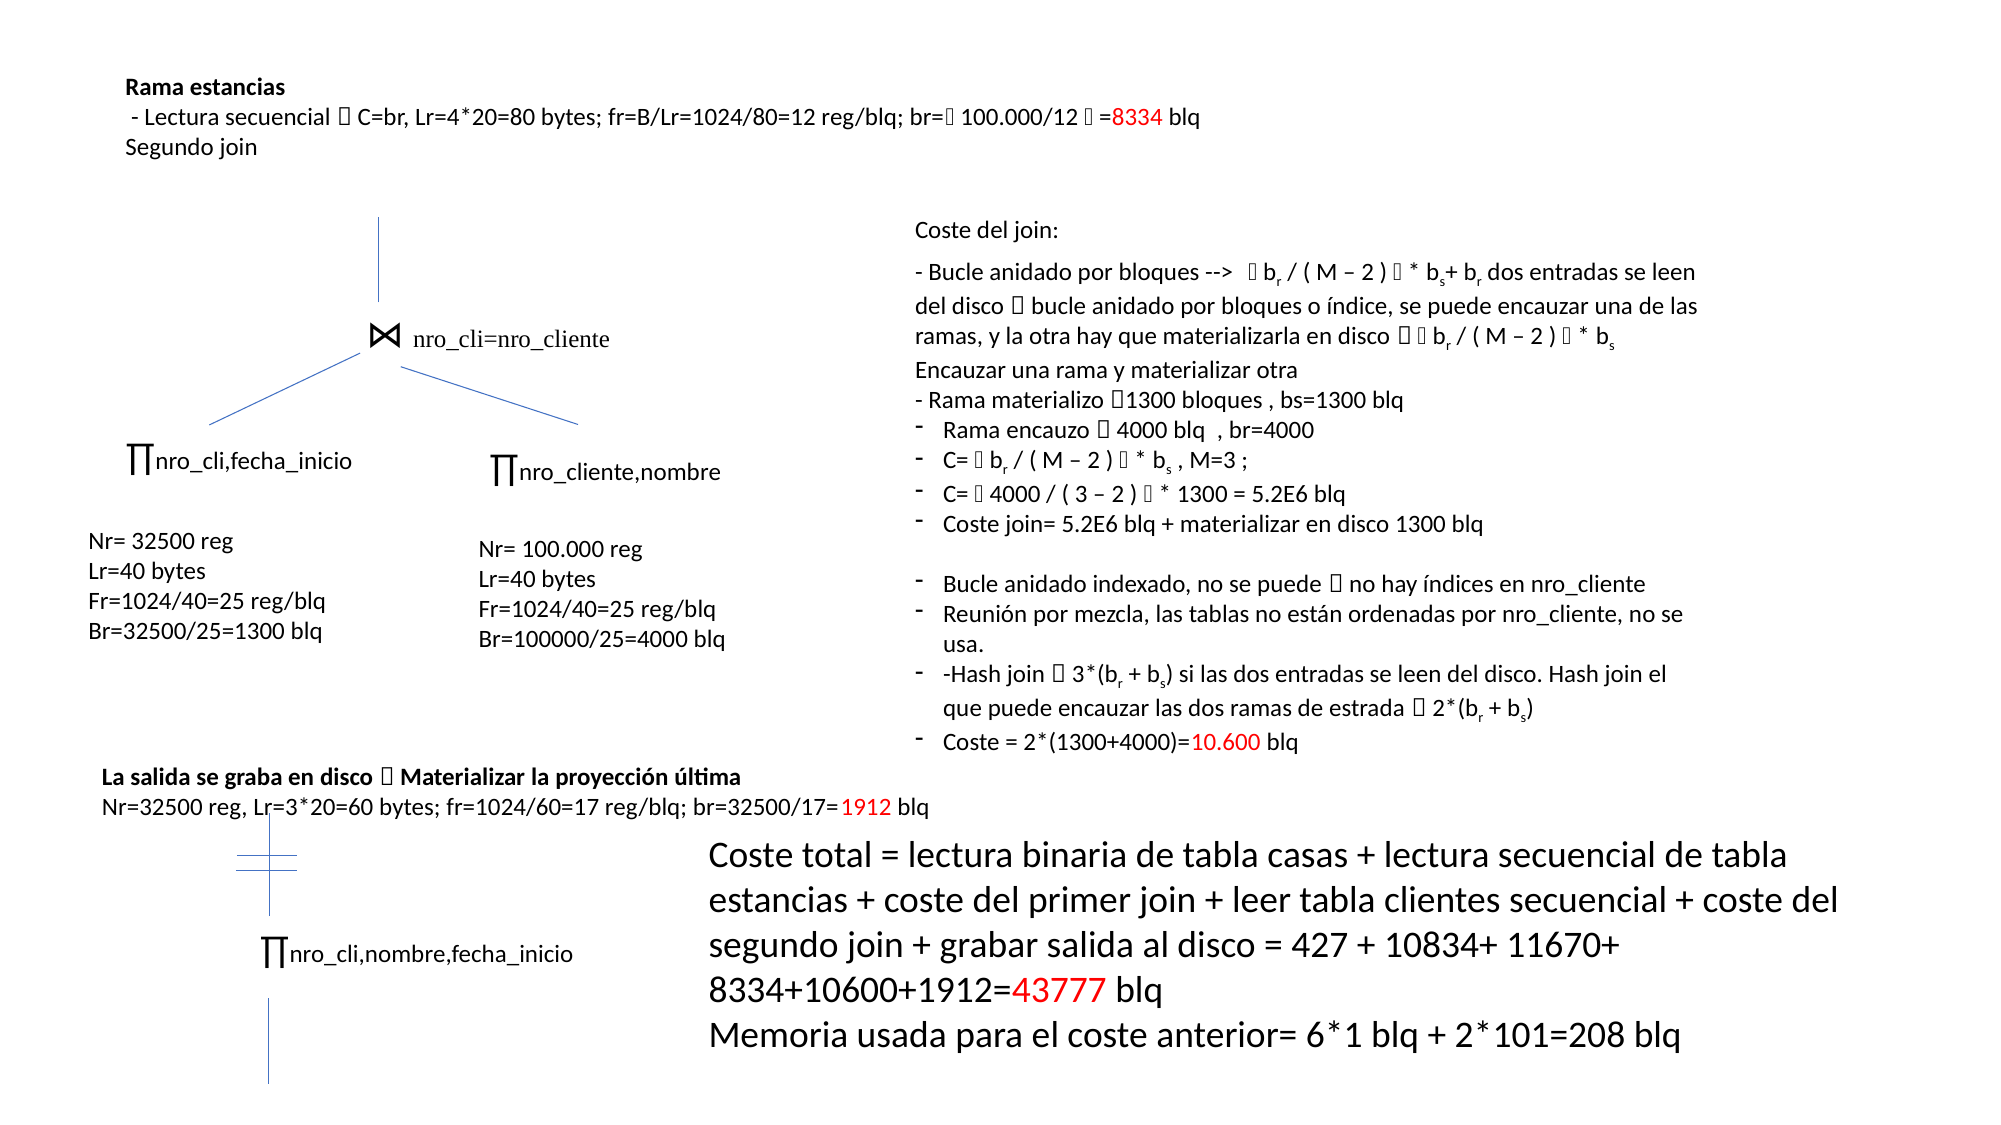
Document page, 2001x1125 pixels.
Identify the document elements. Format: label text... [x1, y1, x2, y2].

text_box Nr= 100.000 reg Lr=40 bytes Fr=1024/40=25 reg/blq Br=100000/25=4000 blq [463, 524, 794, 660]
text_box ∏nro_cliente,nombre [474, 436, 878, 496]
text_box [400, 366, 579, 425]
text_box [209, 353, 361, 425]
text_box Coste total = lectura binaria de tabla casas + lectura secuencial de tabla estancias + coste del primer join + leer tabla clientes secuencial + coste del segundo join + grabar salida al disco = 427 + 10834+ 11670+ 8334+10600+1912=43777 blq Memoria usada para el coste anterior= 6*1 blq + 2*101=208 blq [693, 823, 1888, 1063]
text_box ∏nro_cli,nombre,fecha_inicio [244, 917, 648, 978]
text_box ⋈ nro_cli=nro_cliente [351, 302, 785, 363]
text_box La salida se graba en disco  Materializar la proyección última Nr=32500 reg, Lr=3*20=60 bytes; fr=1024/60=17 reg/blq; br=32500/17=1912 blq [87, 753, 1526, 858]
text_box Nr= 32500 reg Lr=40 bytes Fr=1024/40=25 reg/blq Br=32500/25=1300 blq [73, 516, 404, 652]
text_box Rama estancias - Lectura secuencial  C=br, Lr=4*20=80 bytes; fr=B/Lr=1024/80=12 reg/blq; br= 100.000/12  =8334 blq Segundo join [110, 62, 1549, 198]
text_box Coste del join: - Bucle anidado por bloques -->  br / ( M – 2 )  * bs+ br dos entradas se leen del disco  bucle anidado por bloques o índice, se puede encauzar una de las ramas, y la otra hay que materializarla en disco   br / ( M – 2 )  * bs Encauzar una rama y materializar otra - Rama materializo 1300 bloques , bs=1300 blq Rama encauzo  4000 blq , br=4000 C=  br / ( M – 2 )  * bs , M=3 ; C=  4000 / ( 3 – 2 )  * 1300 = 5.2E6 blq Coste join= 5.2E6 blq + materializar en disco 1300 blq Bucle anidado indexado, no se puede  no hay índices en nro_cliente Reunión por mezcla, las tablas no están ordenadas por nro_cliente, no se usa. -Hash join  3*(br + bs) si las dos entradas se leen del disco. Hash join el que puede encauzar las dos ramas de estrada  2*(br + bs) Coste = 2*(1300+4000)=10.600 blq [900, 205, 1723, 823]
text_box ∏nro_cli,fecha_inicio [110, 424, 514, 485]
